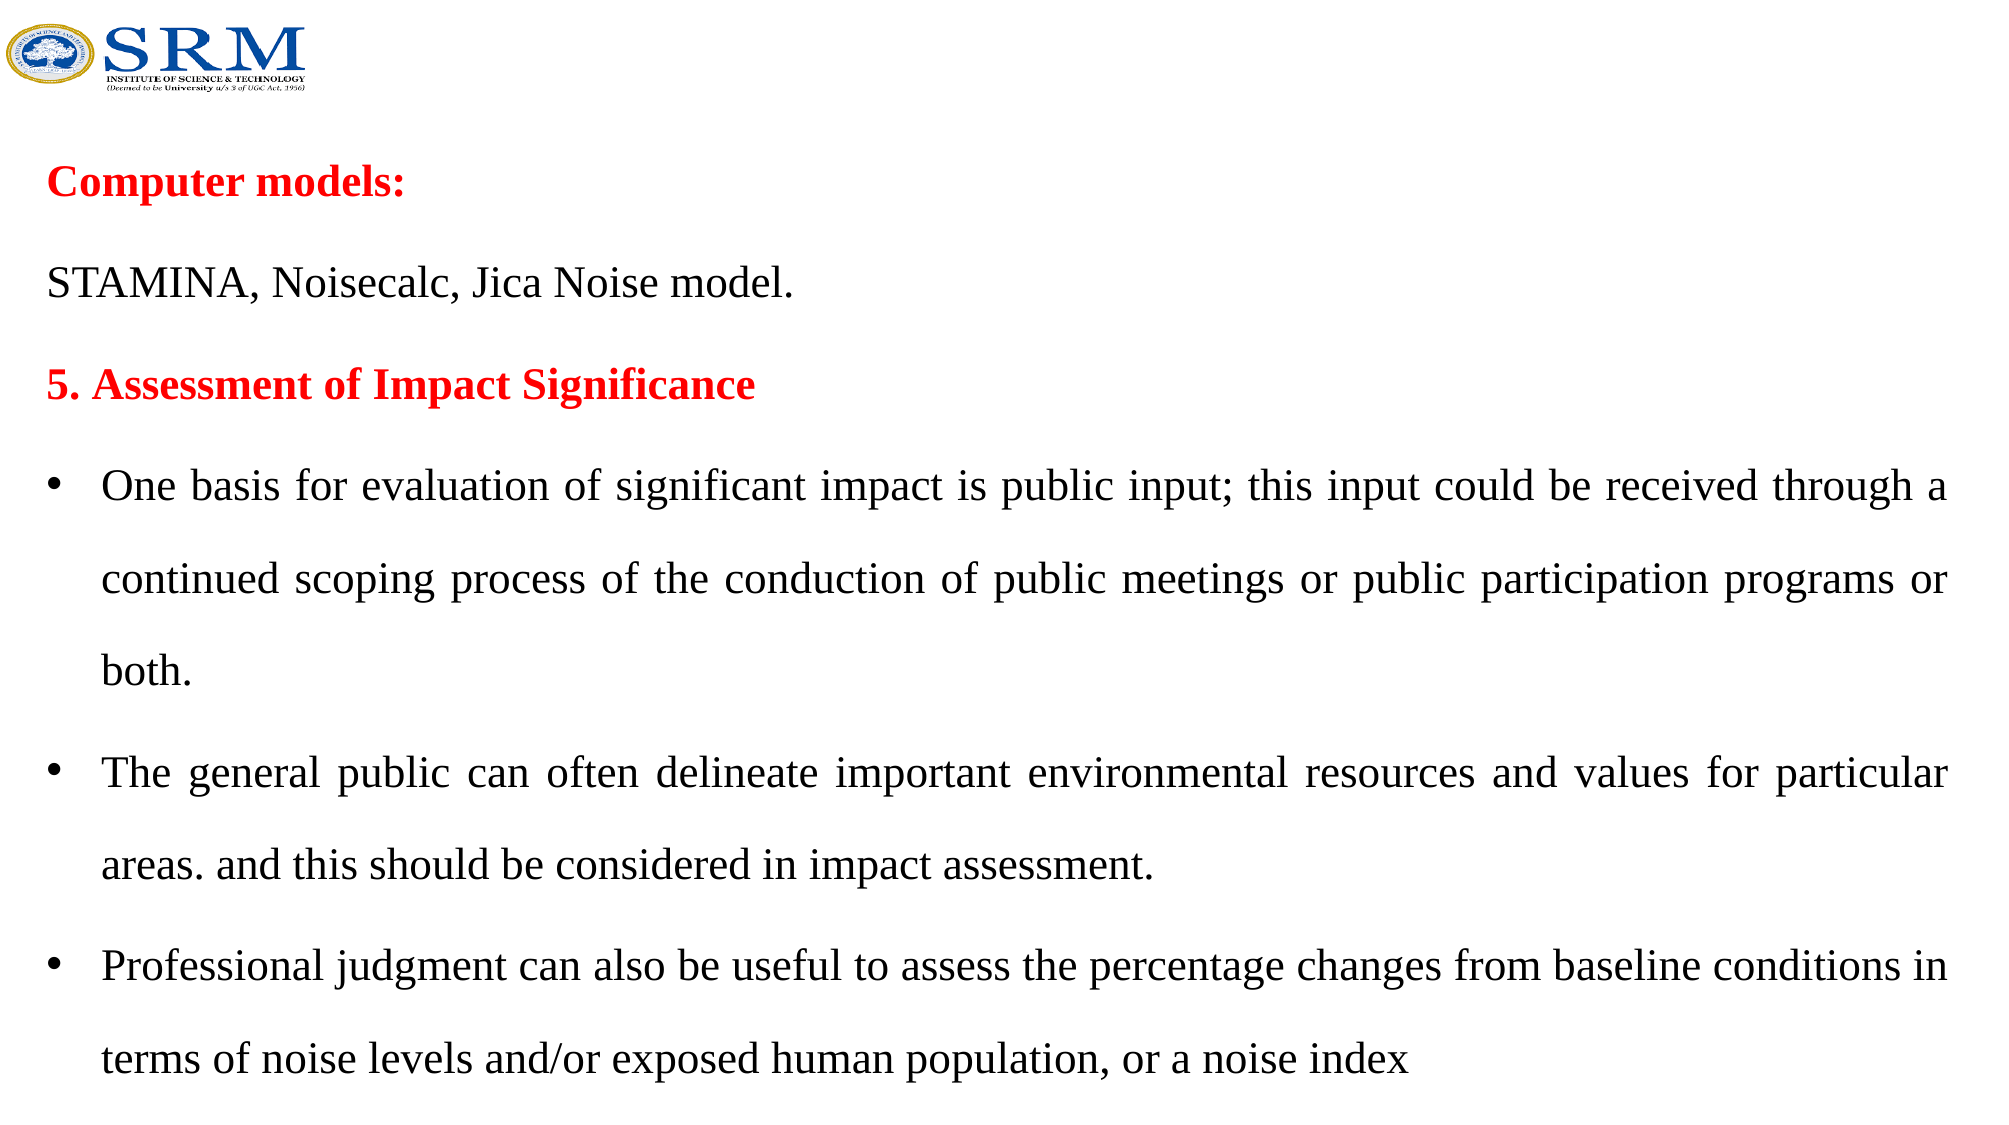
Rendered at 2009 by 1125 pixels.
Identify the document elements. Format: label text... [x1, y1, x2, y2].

picture [0, 0, 313, 116]
list Computer models: STAMINA, Noisecalc, Jica Noise model. 5. Assessment of Impact Significance One basis for evaluation of significant impact is public input; this input could be received through a continued scoping process of the conduction of public meetings or public participation programs or both. The general public can often delineate important environmental resources and values for particular areas. and this should be considered in impact assessment. Professional judgment can also be useful to assess the percentage changes from baseline conditions in terms of noise levels and/or exposed human population, or a noise index [31, 105, 1965, 1090]
